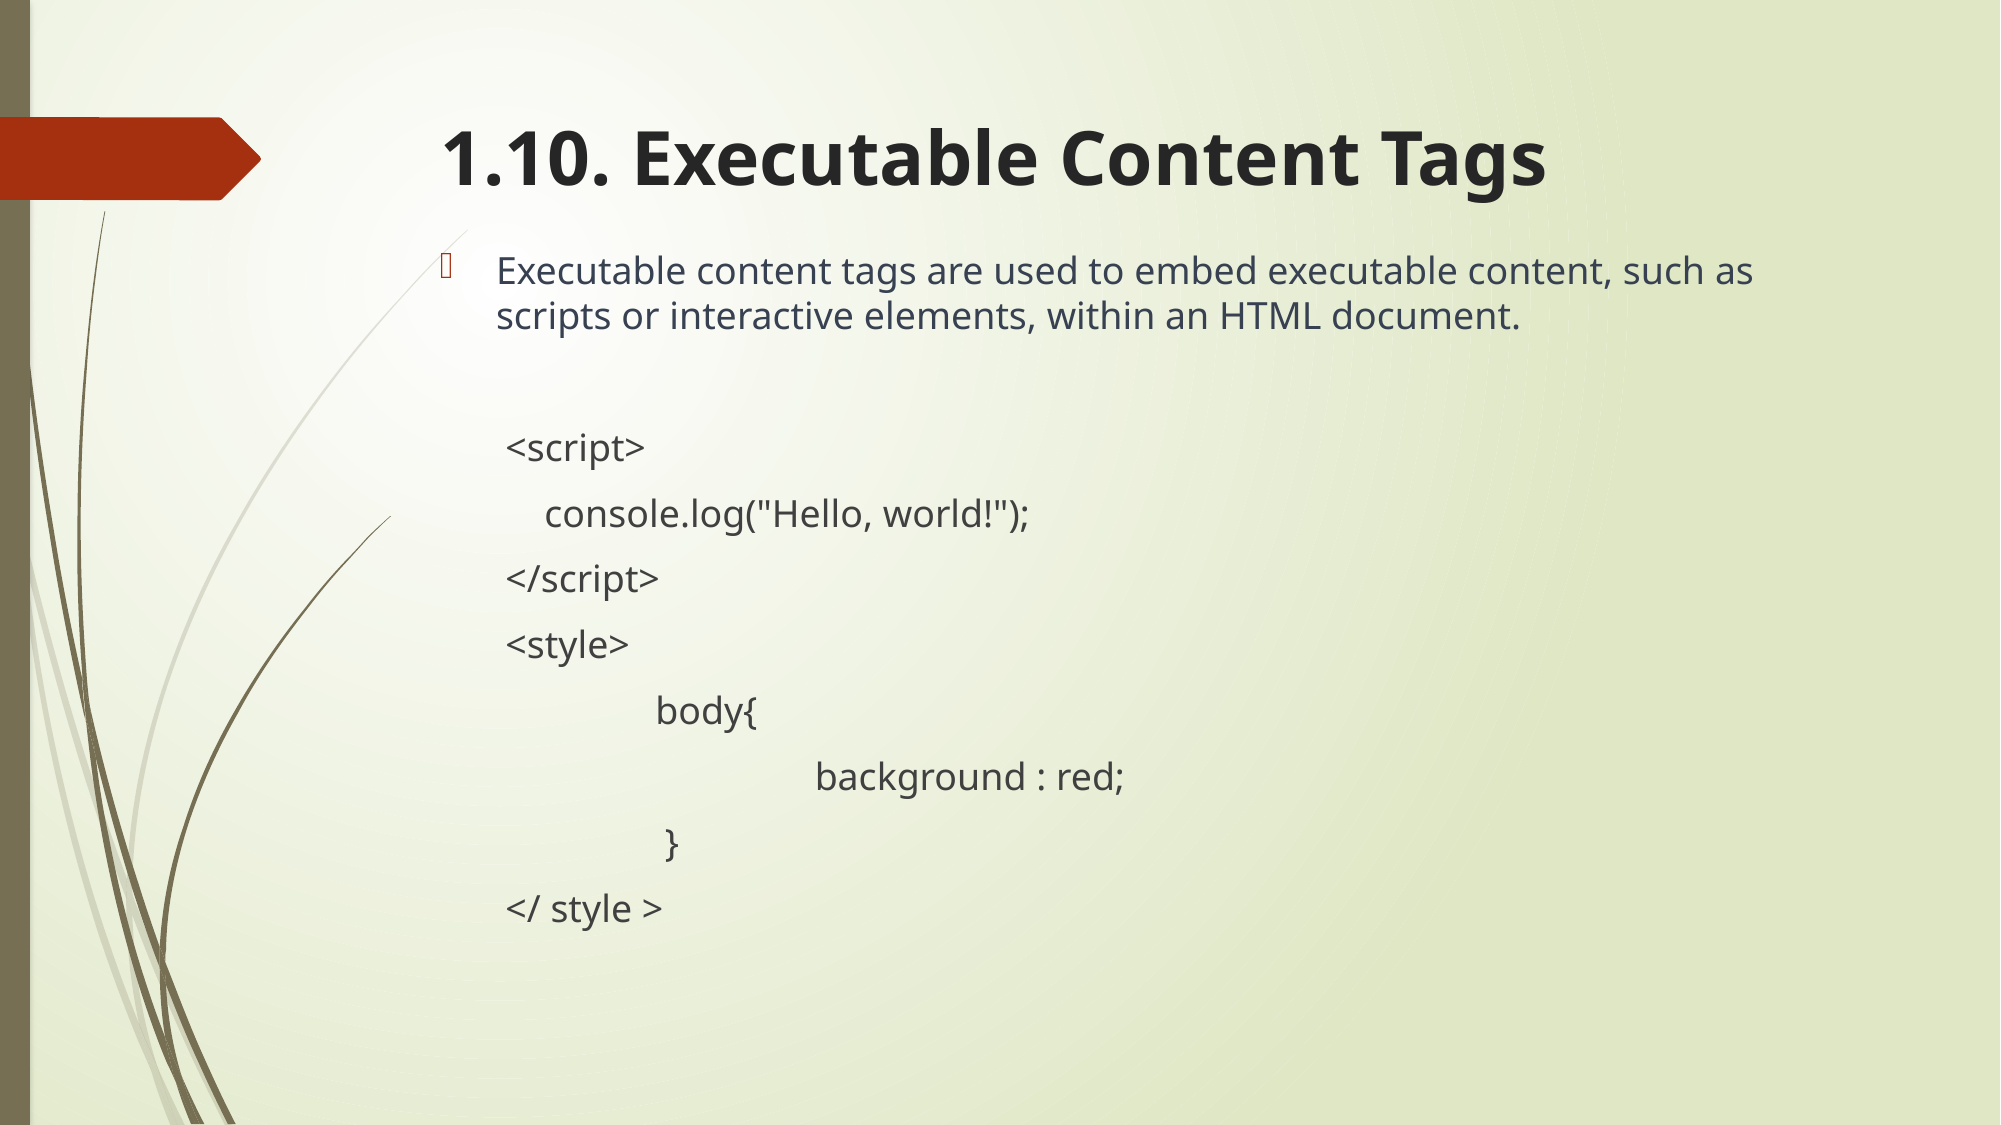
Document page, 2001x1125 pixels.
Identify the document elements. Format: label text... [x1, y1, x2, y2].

title 1.10. Executable Content Tags [425, 102, 1888, 219]
list Executable content tags are used to embed executable content, such as scripts or interactive elements, within an HTML document. <script> console.log("Hello, world!"); </script> <style> body{ background : red; } </ style > [424, 239, 1888, 1085]
